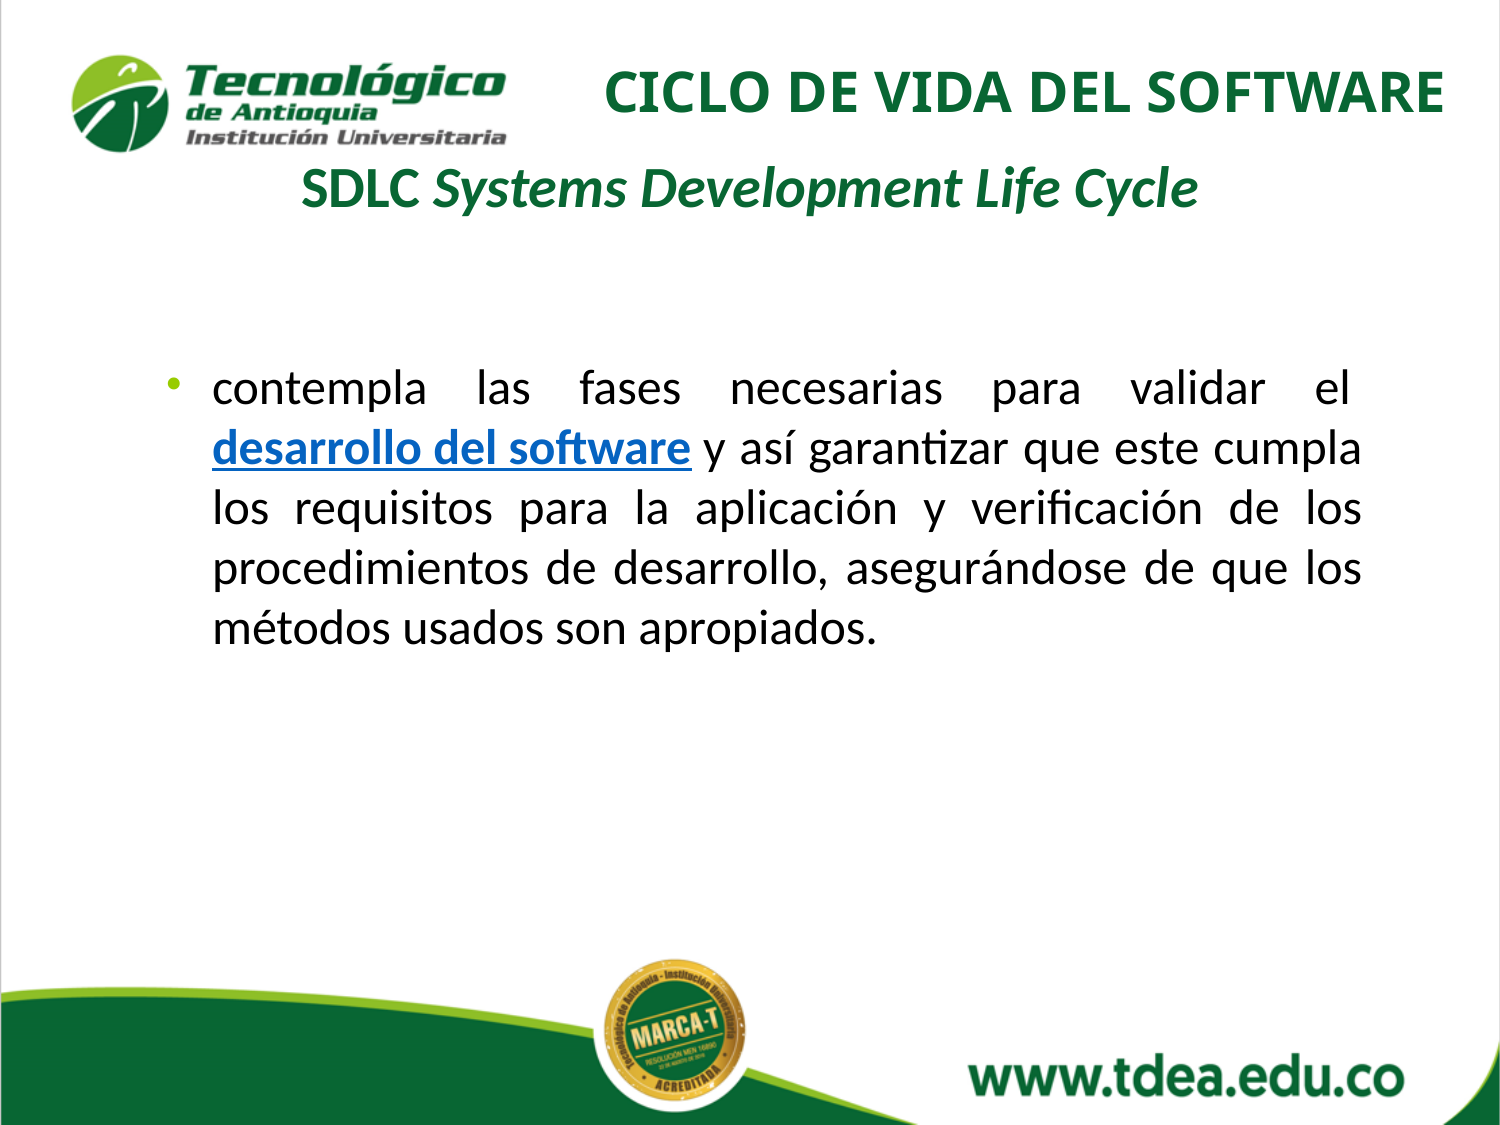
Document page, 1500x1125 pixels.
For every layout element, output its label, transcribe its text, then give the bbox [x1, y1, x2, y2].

text_box CICLO DE VIDA DEL SOFTWARE [509, 48, 1461, 131]
text_box contempla las fases necesarias para validar el desarrollo del software y así garantizar que este cumpla los requisitos para la aplicación y verificación de los procedimientos de desarrollo, asegurándose de que los métodos usados son apropiados. [148, 346, 1378, 662]
text_box SDLC Systems Development Life Cycle [135, 143, 1365, 226]
picture [0, 0, 1500, 1125]
